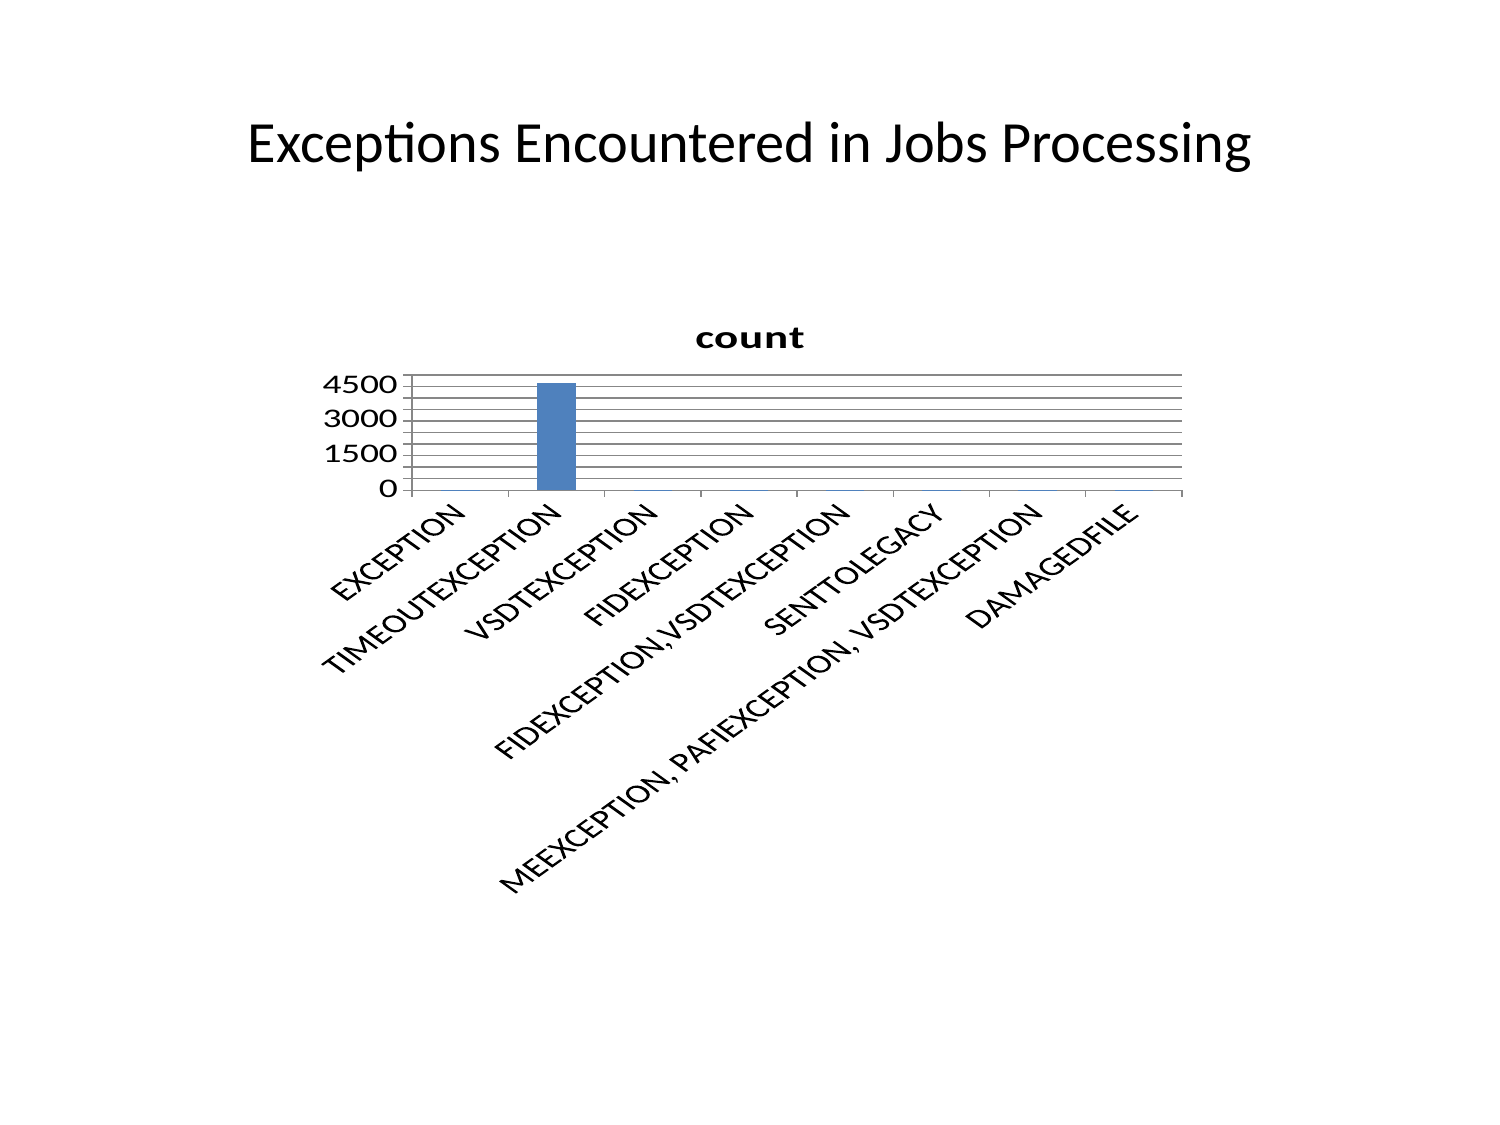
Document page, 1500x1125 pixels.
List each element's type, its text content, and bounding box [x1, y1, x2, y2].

title Exceptions Encountered in Jobs Processing [75, 45, 1425, 233]
chart [299, 299, 1201, 901]
